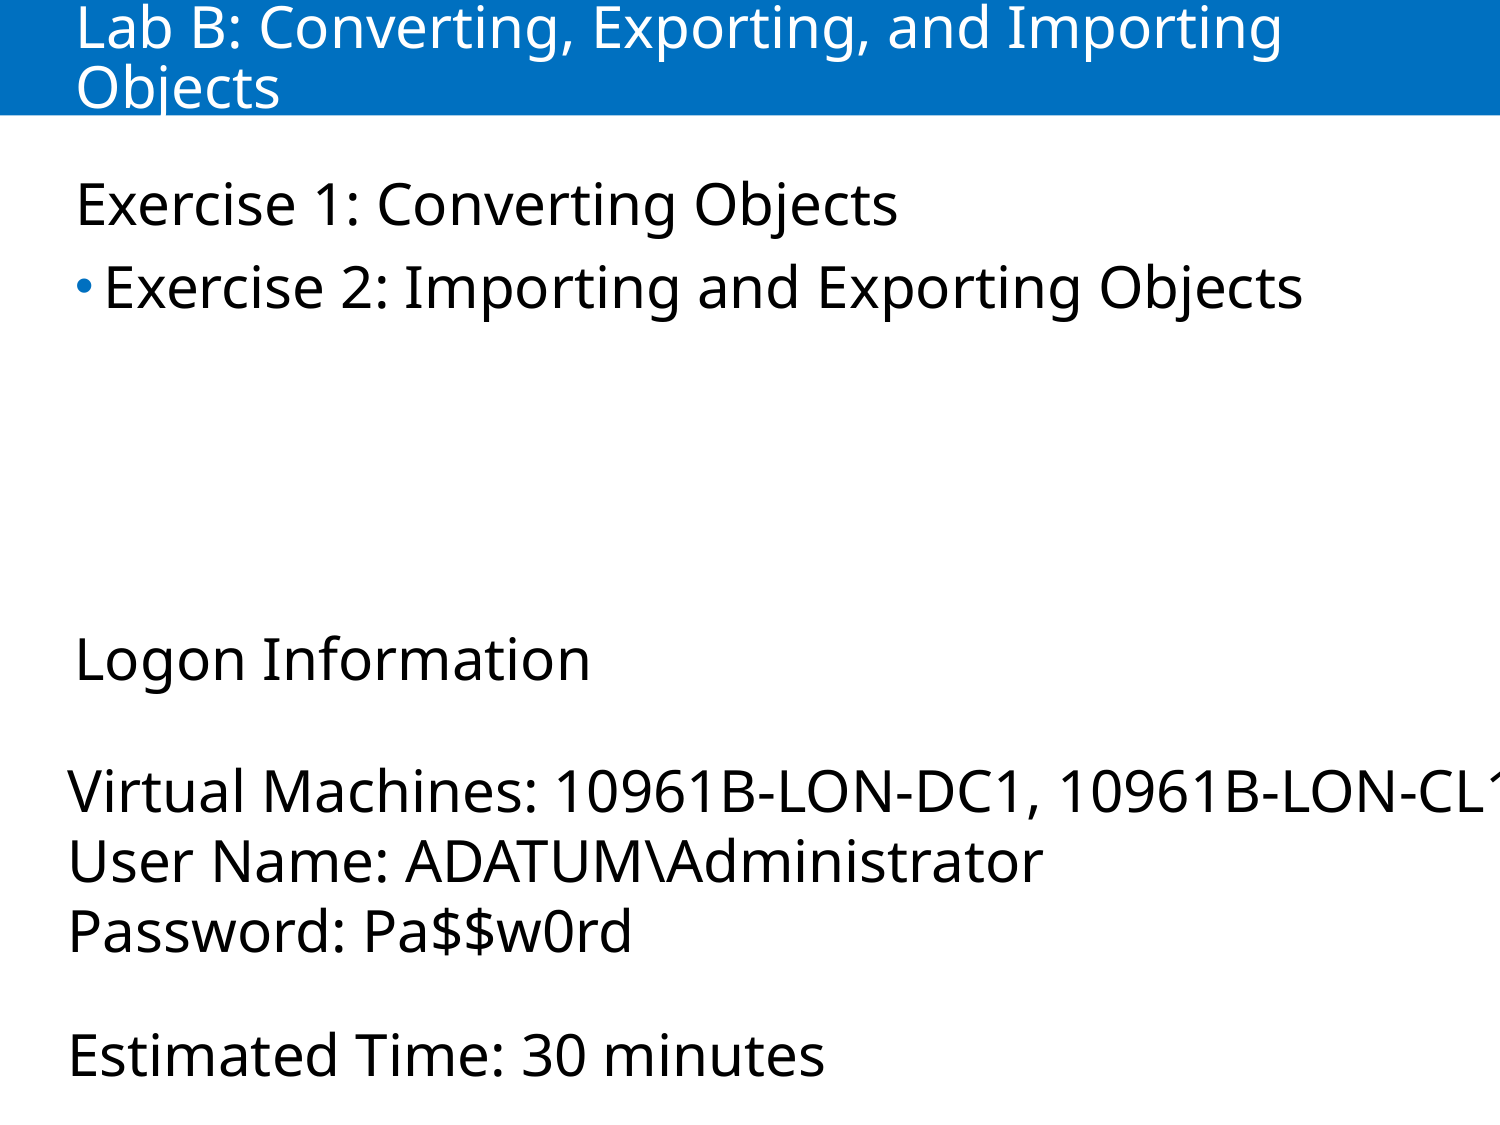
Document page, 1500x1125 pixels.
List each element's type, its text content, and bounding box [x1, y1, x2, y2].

text_box Logon Information [59, 614, 607, 676]
text_box Estimated Time: 30 minutes [52, 1011, 841, 1096]
text_box Virtual Machines: 10961B-LON-DC1, 10961B-LON-CL1 User Name: ADATUM\Administrator Password: Pa$$w0rd [52, 676, 1500, 1042]
list Exercise 1: Converting Objects Exercise 2: Importing and Exporting Objects [74, 167, 1408, 676]
title Lab B: Converting, Exporting, and Importing Objects [75, 0, 1351, 122]
